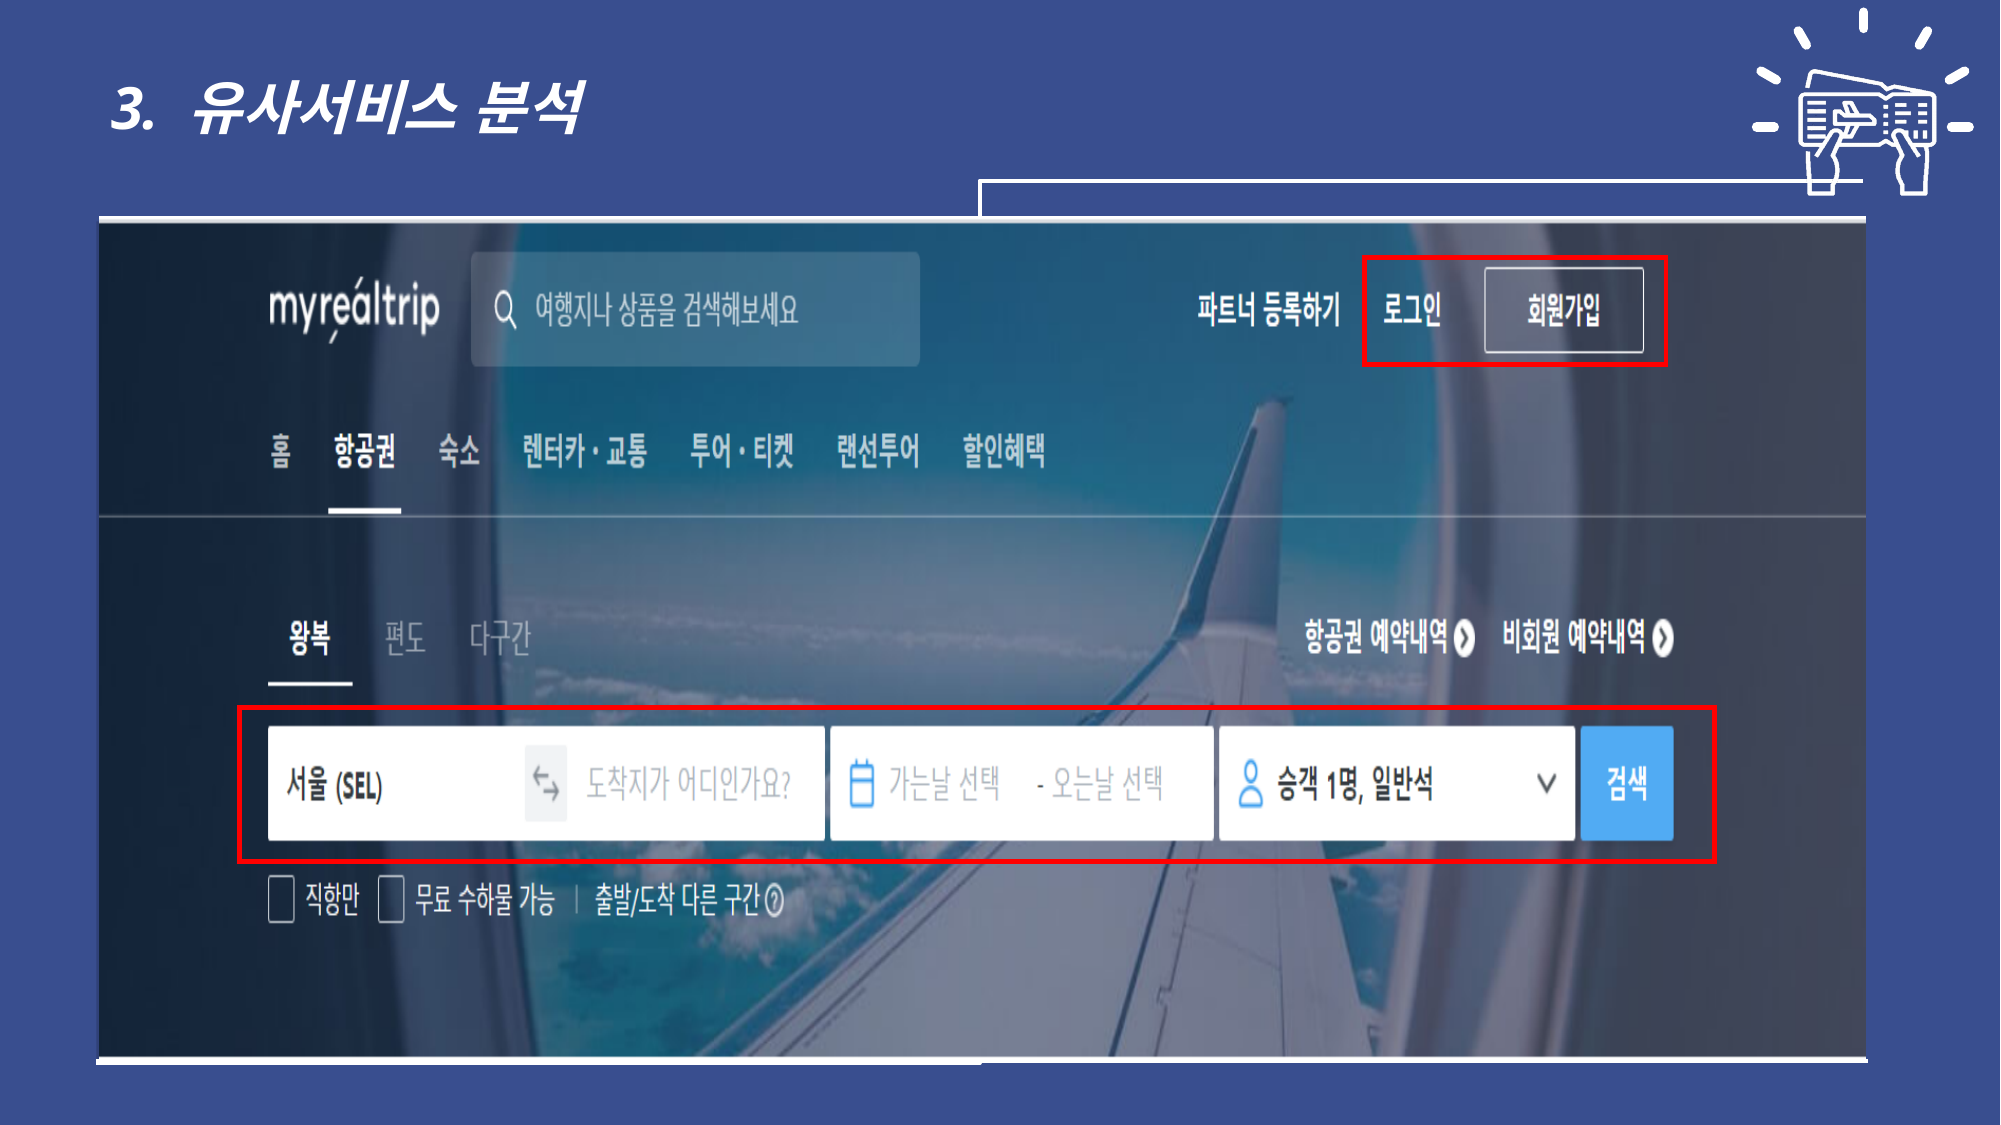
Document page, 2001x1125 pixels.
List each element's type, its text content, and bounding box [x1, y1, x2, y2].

picture [99, 216, 1866, 1063]
text_box 3. 유사서비스 분석 [96, 29, 1097, 149]
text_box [96, 180, 1868, 1063]
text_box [1756, 12, 1970, 203]
